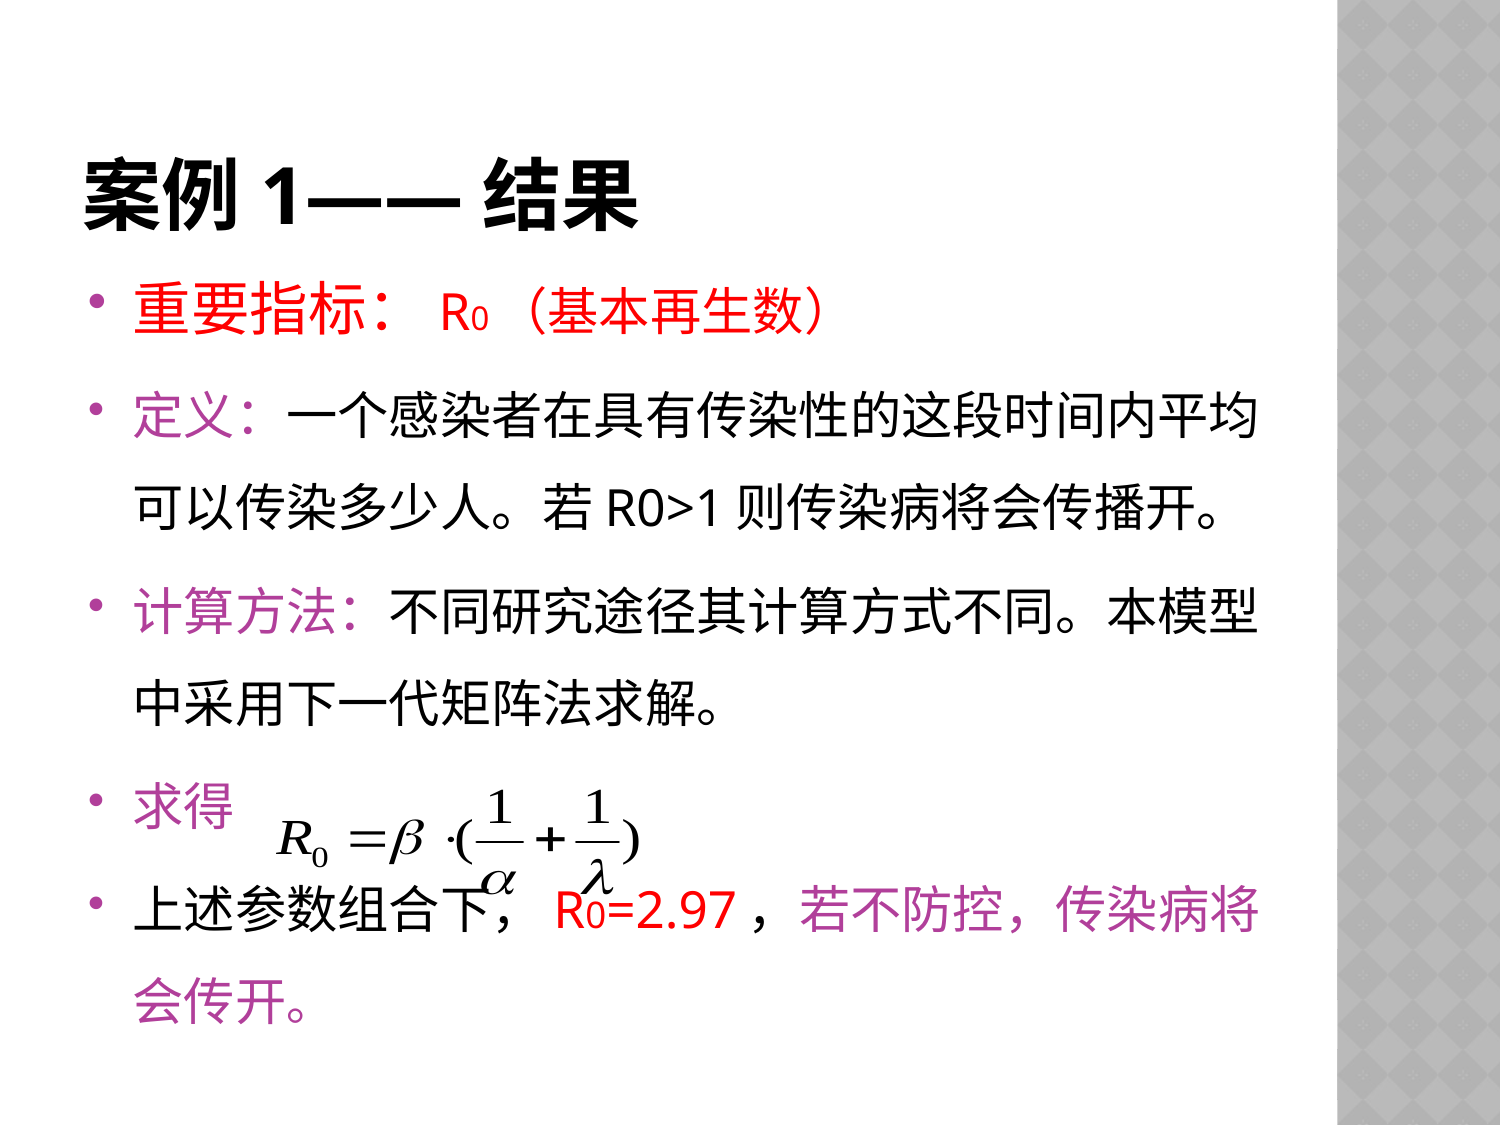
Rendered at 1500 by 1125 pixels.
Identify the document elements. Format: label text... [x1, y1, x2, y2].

list 重要指标：R0（基本再生数） 定义：一个感染者在具有传染性的这段时间内平均可以传染多少人。若R0>1则传染病将会传播开。 计算方法：不同研究途径其计算方式不同。本模型中采用下一代矩阵法求解。 求得 上述参数组合下，R0=2.97，若不防控，传染病将会传开。 [75, 264, 1294, 1106]
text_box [265, 774, 655, 906]
title 案例1——结果 [75, 52, 1263, 240]
